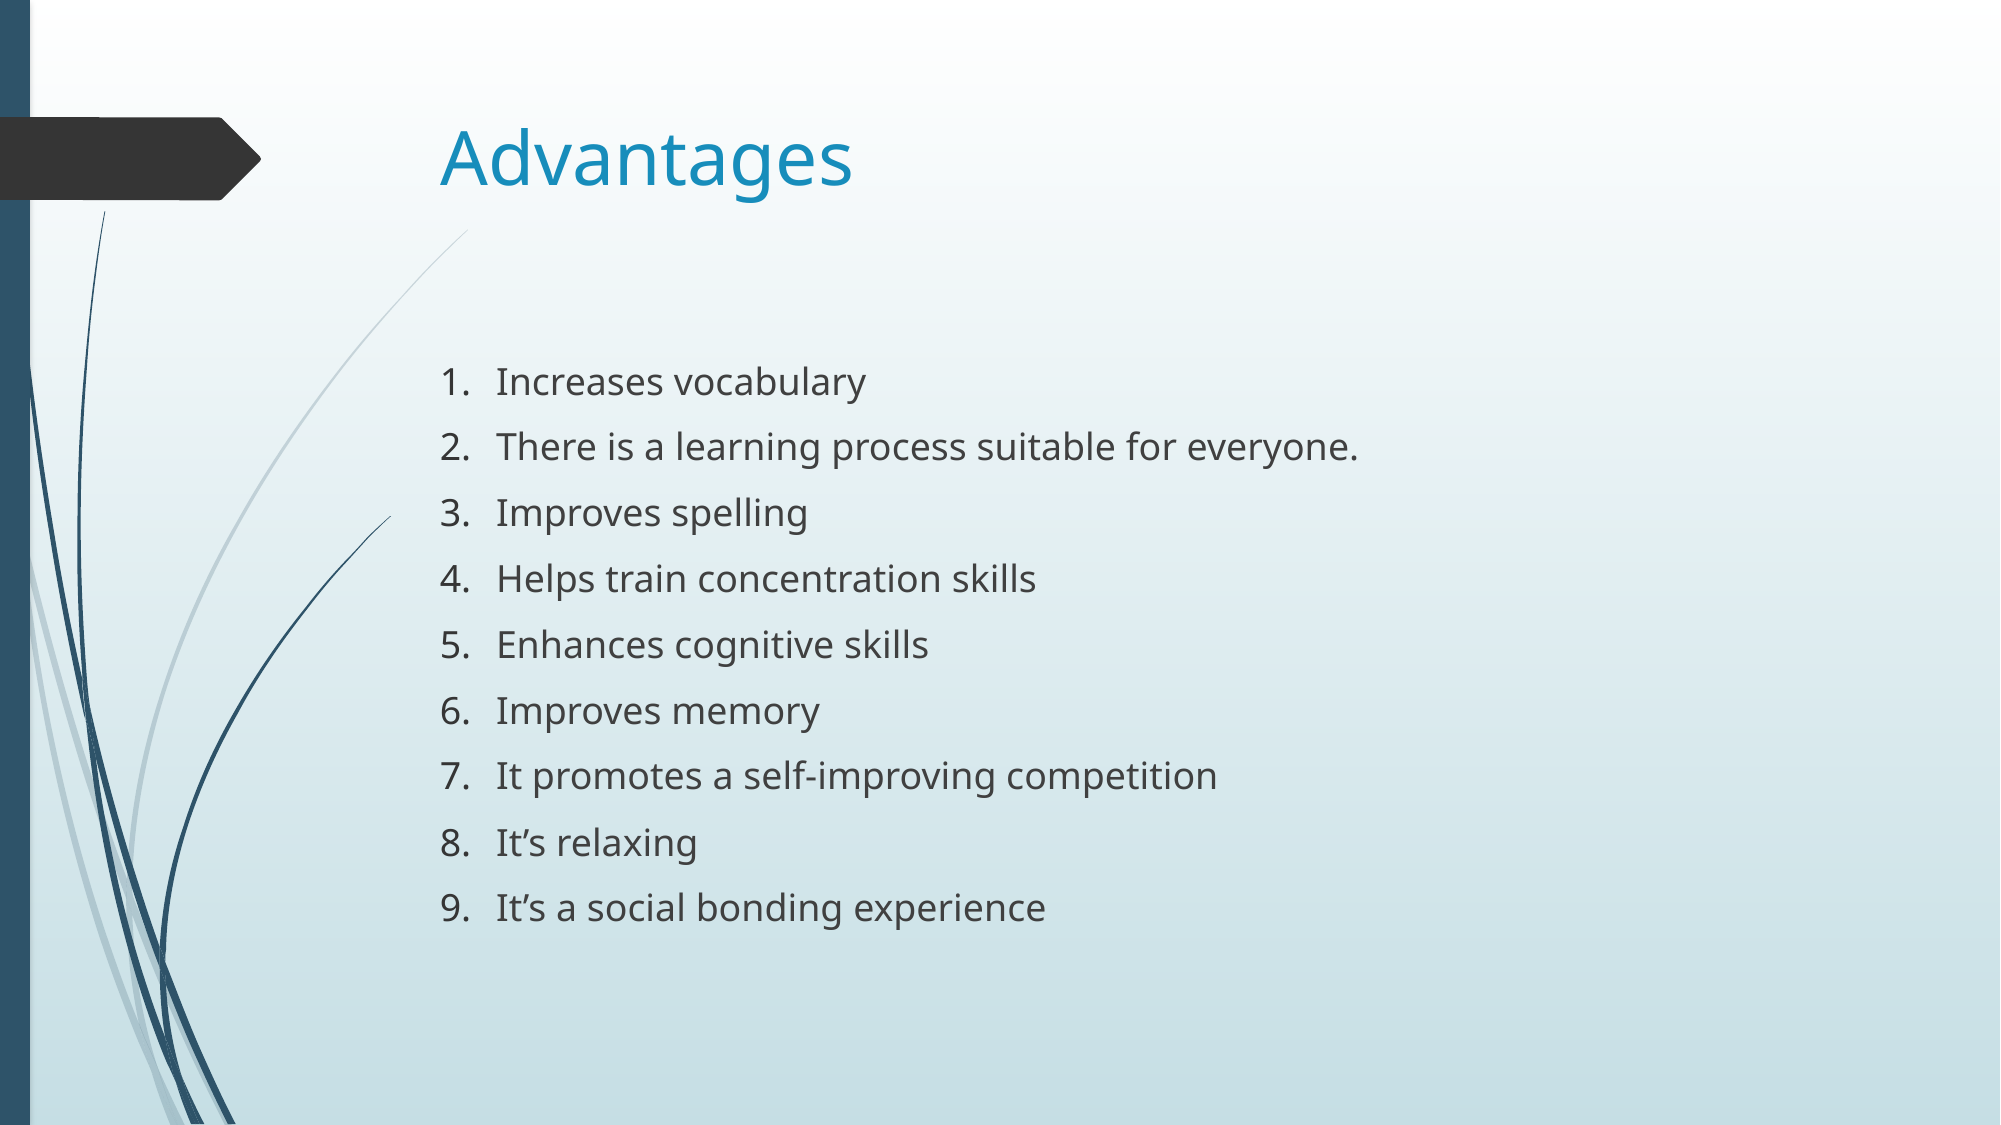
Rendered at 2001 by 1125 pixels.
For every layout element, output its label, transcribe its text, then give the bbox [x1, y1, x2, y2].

title Advantages [425, 102, 1888, 313]
list Increases vocabulary There is a learning process suitable for everyone. Improves spelling Helps train concentration skills Enhances cognitive skills Improves memory It promotes a self-improving competition It’s relaxing It’s a social bonding experience [424, 350, 1888, 970]
